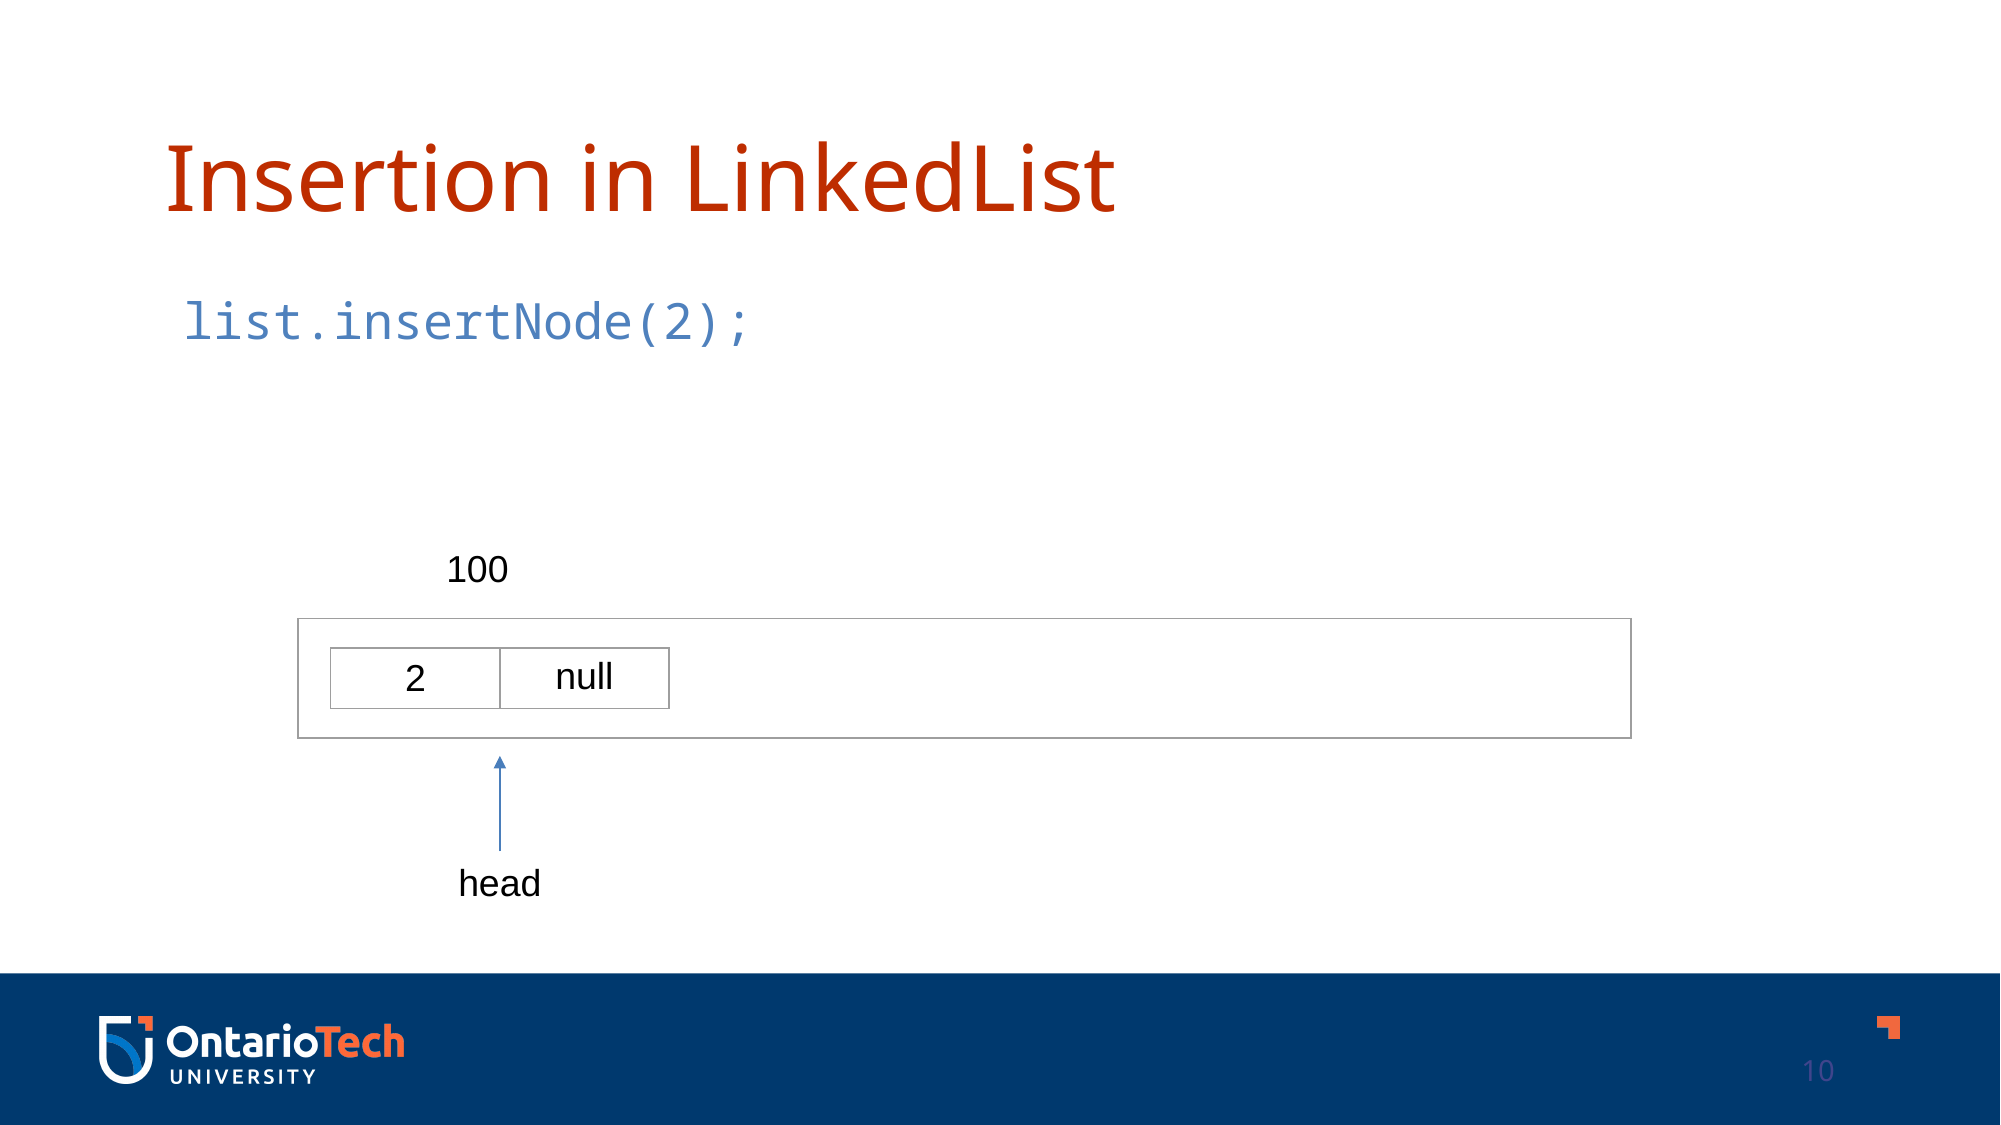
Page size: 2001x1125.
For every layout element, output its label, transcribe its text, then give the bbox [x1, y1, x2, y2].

text_box head [443, 851, 557, 911]
table_header 2 [331, 649, 499, 708]
picture [1877, 1016, 1900, 1039]
text_box Insertion in LinkedList [150, 49, 1884, 238]
table_header null [501, 649, 668, 708]
text_box 100 [431, 537, 524, 598]
text_box list.insertNode(2); [168, 282, 1170, 357]
text_box 10 [1433, 1025, 1850, 1100]
table_header [299, 619, 1630, 737]
picture [99, 1016, 404, 1084]
